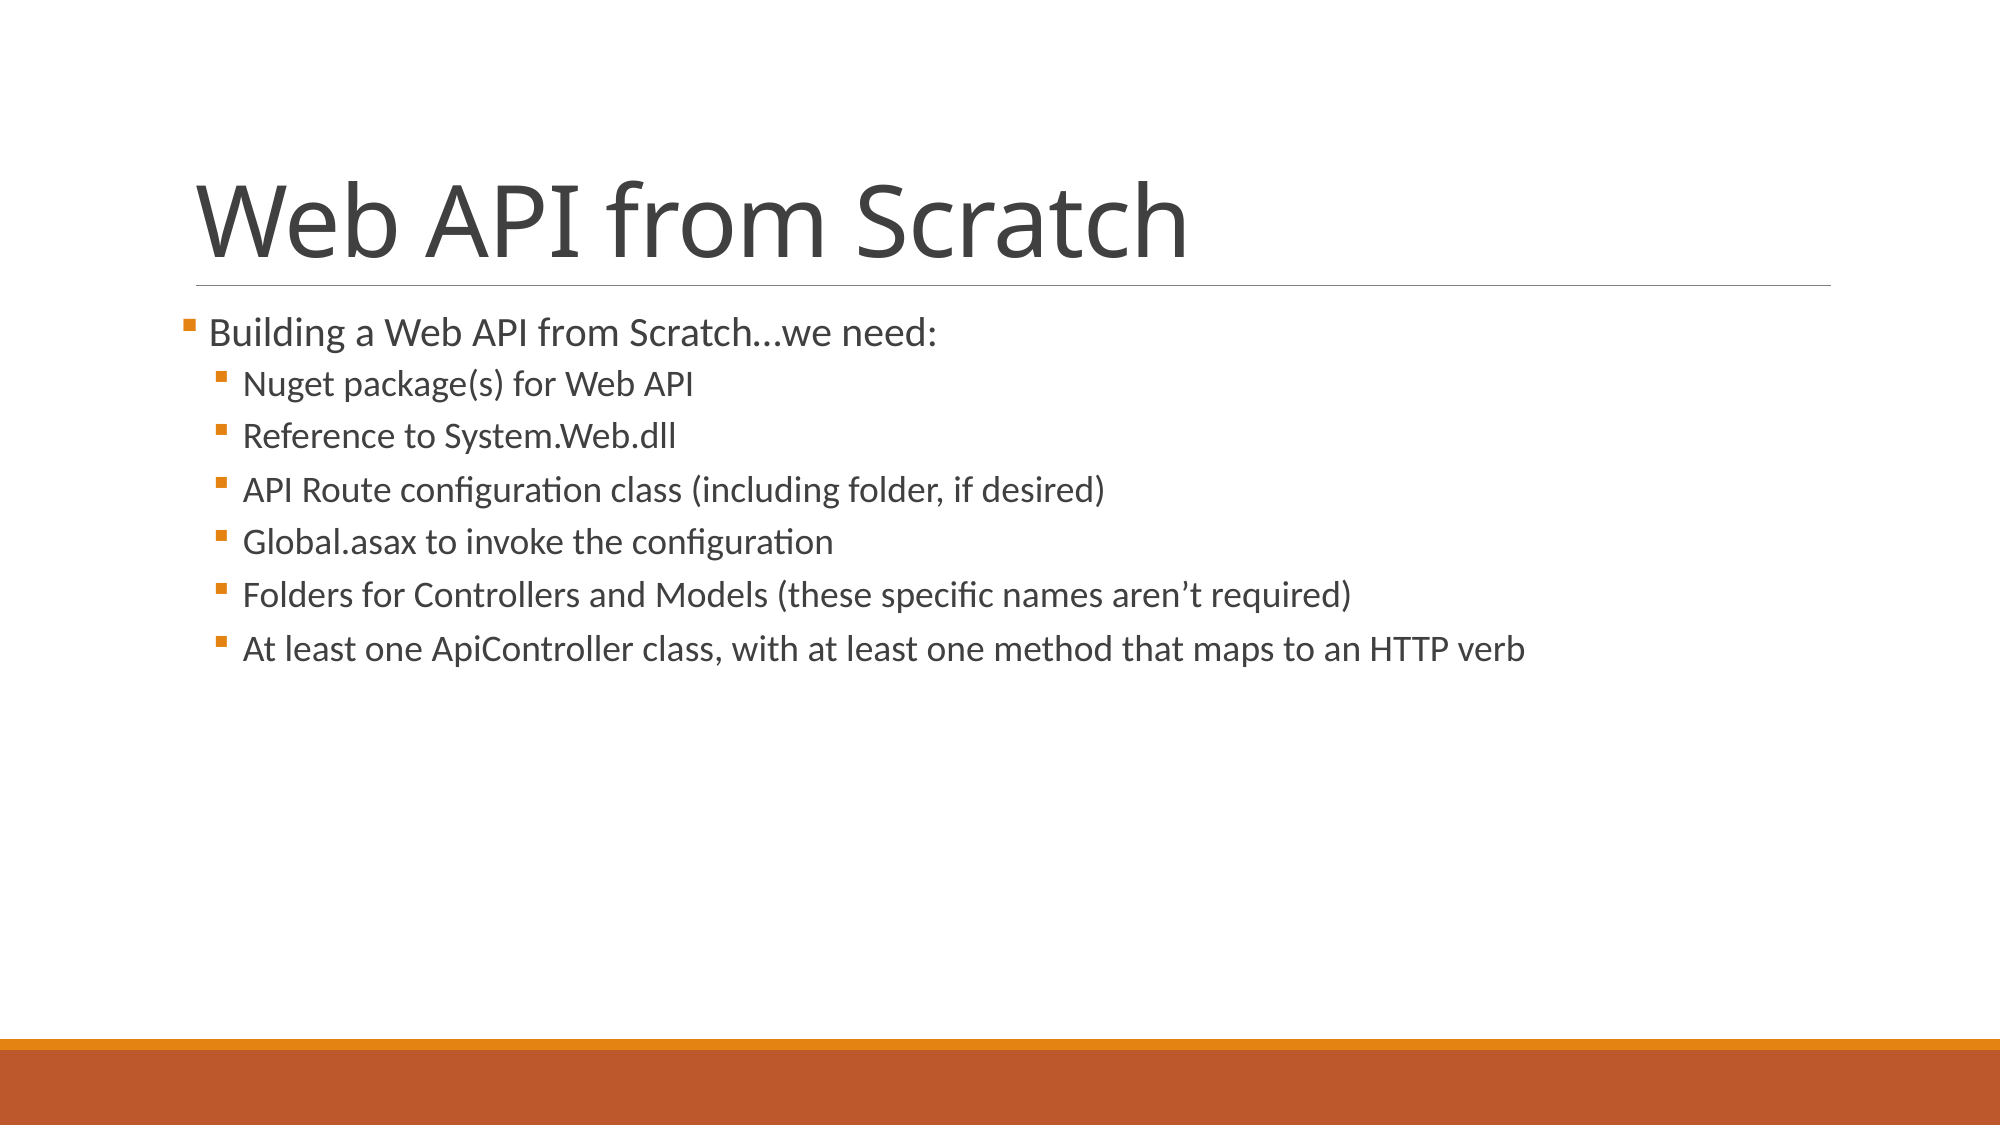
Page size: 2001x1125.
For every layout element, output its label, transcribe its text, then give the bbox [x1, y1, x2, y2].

title Web API from Scratch [180, 47, 1830, 285]
list Building a Web API from Scratch…we need: Nuget package(s) for Web API Reference to System.Web.dll API Route configuration class (including folder, if desired) Global.asax to invoke the configuration Folders for Controllers and Models (these specific names aren’t required) At least one ApiController class, with at least one method that maps to an HTTP verb [180, 302, 1830, 963]
